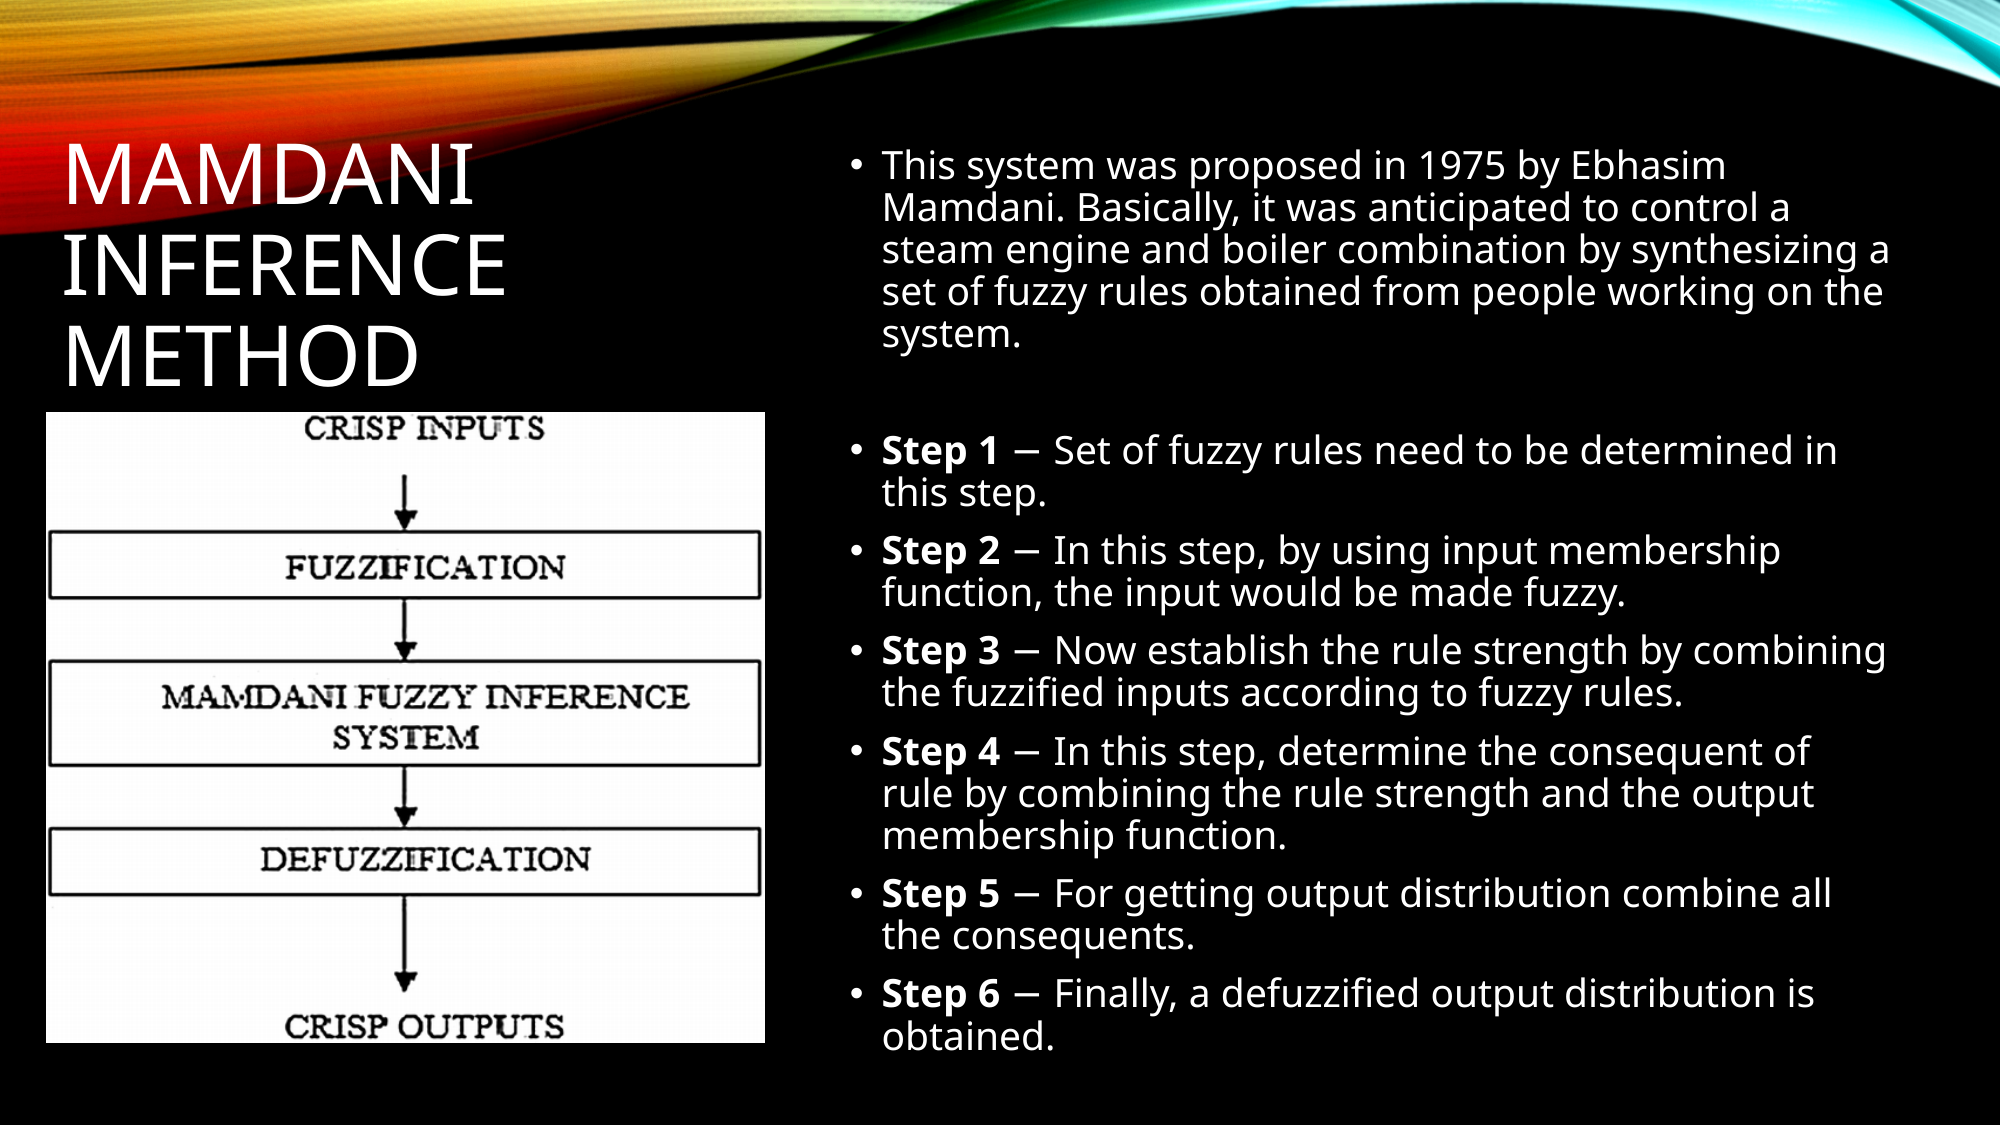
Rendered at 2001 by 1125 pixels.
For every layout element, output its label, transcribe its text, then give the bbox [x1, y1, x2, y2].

picture [46, 412, 766, 1043]
title Mamdani inference method [46, 122, 788, 413]
picture [0, 0, 2000, 237]
list This system was proposed in 1975 by Ebhasim Mamdani. Basically, it was anticipated to control a steam engine and boiler combination by synthesizing a set of fuzzy rules obtained from people working on the system. Step 1 − Set of fuzzy rules need to be determined in this step. Step 2 − In this step, by using input membership function, the input would be made fuzzy. Step 3 − Now establish the rule strength by combining the fuzzified inputs according to fuzzy rules. Step 4 − In this step, determine the consequent of rule by combining the rule strength and the output membership function. Step 5 − For getting output distribution combine all the consequents. Step 6 − Finally, a defuzzified output distribution is obtained. [834, 138, 1908, 1092]
